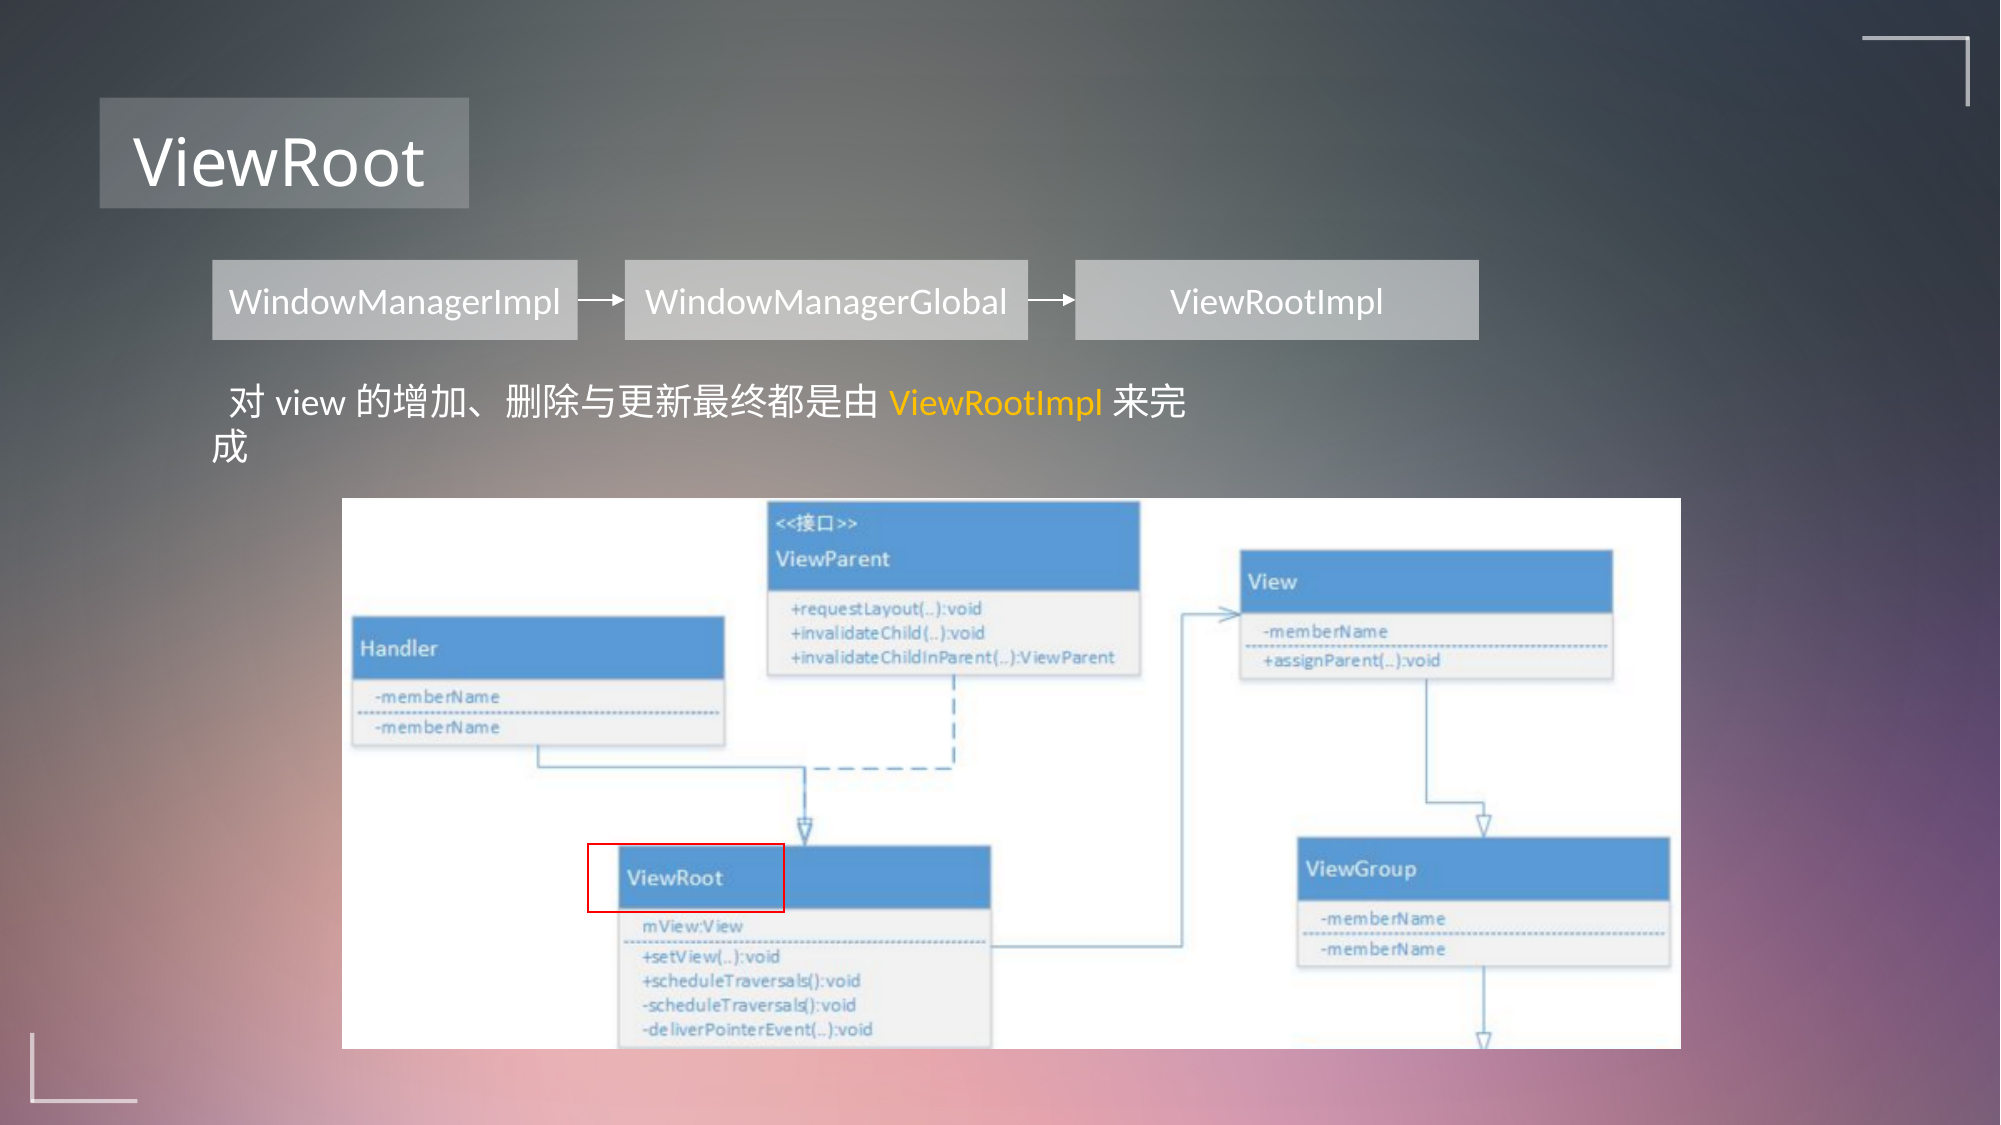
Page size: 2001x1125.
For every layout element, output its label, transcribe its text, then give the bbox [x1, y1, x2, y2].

text_box ViewRootImpl [1074, 259, 1480, 341]
text_box 对view的增加、删除与更新最终都是由ViewRootImpl来完成 [196, 370, 1238, 476]
text_box WindowManagerImpl [211, 259, 579, 341]
picture [0, 0, 2000, 1125]
text_box ViewRoot [118, 112, 455, 208]
text_box [99, 97, 470, 209]
text_box WindowManagerGlobal [624, 259, 1029, 341]
